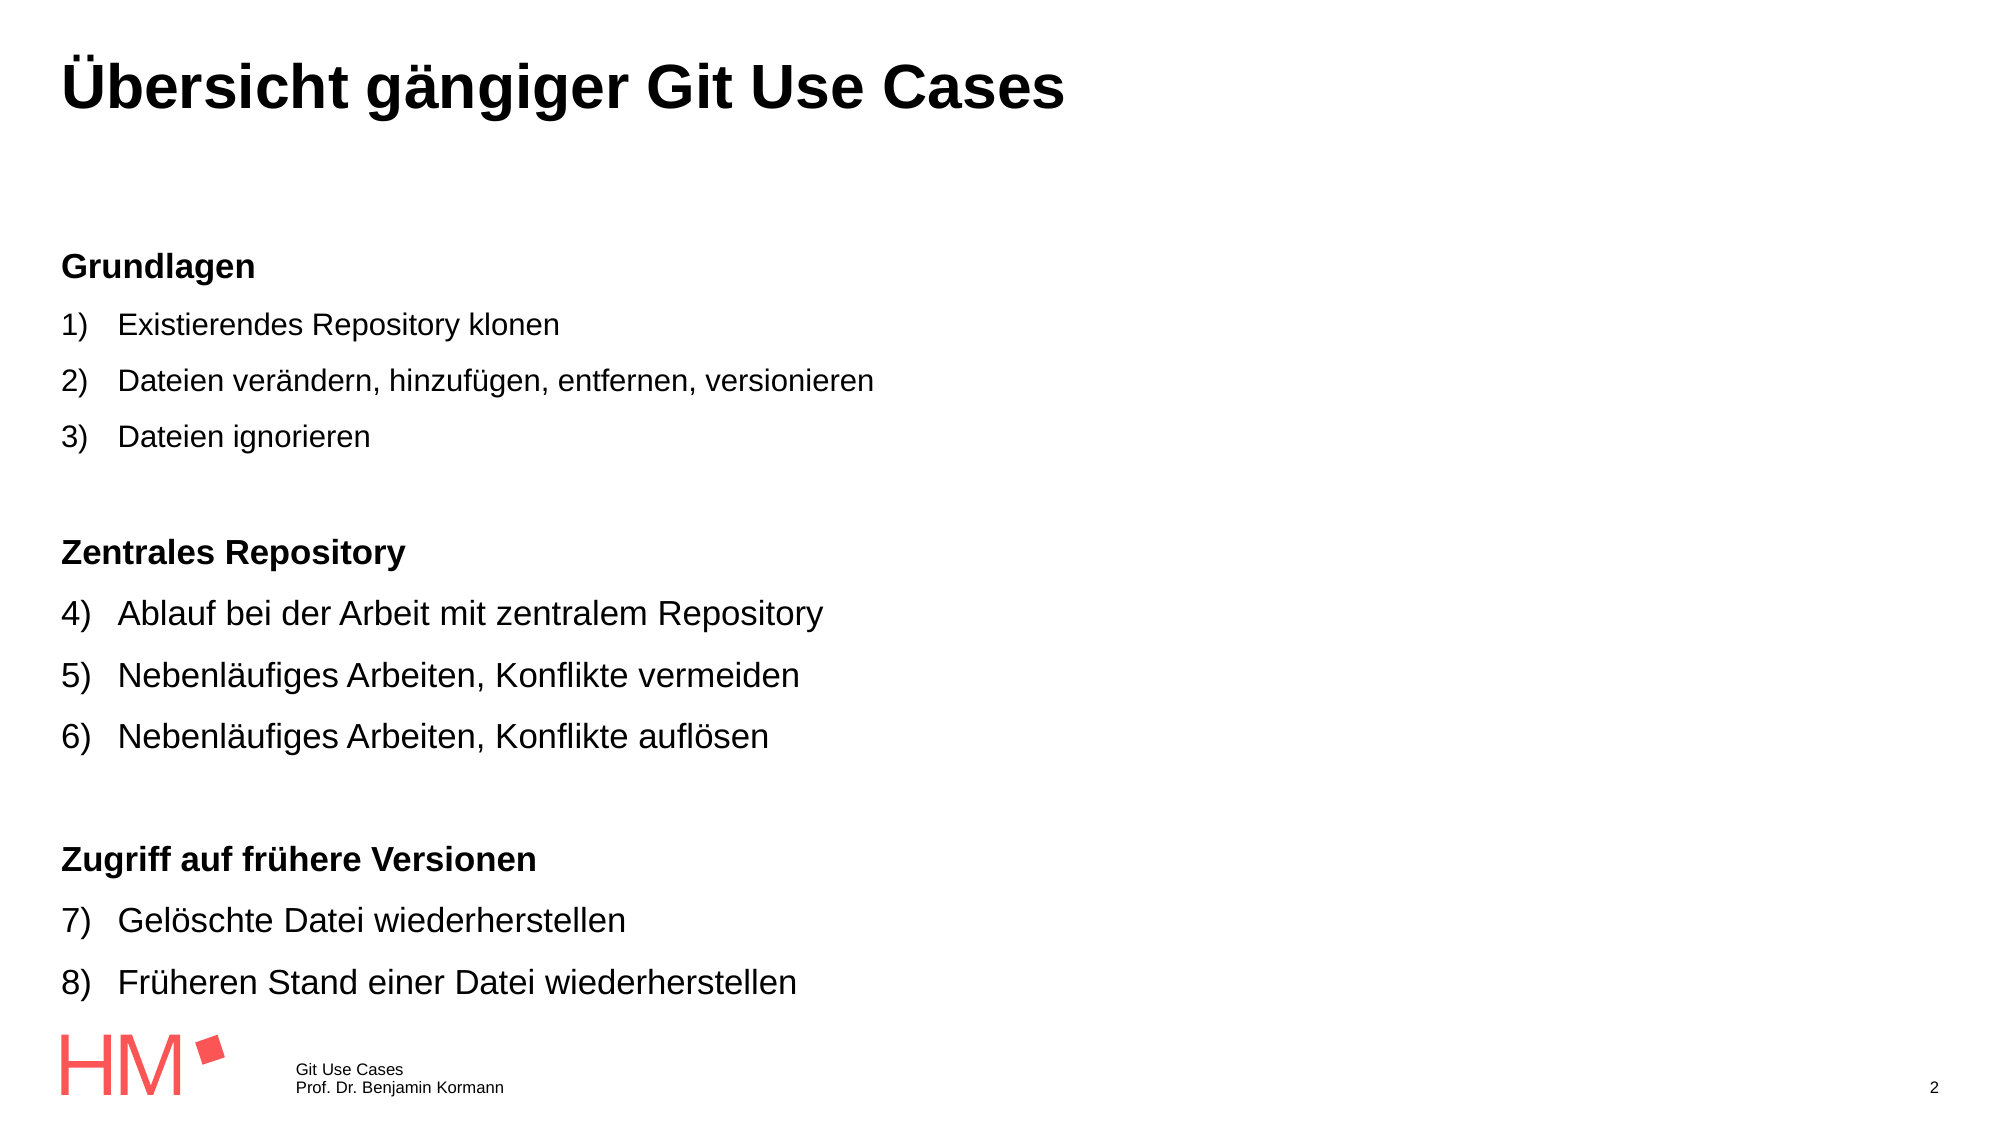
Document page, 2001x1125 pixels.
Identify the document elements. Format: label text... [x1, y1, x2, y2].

title Übersicht gängiger Git Use Cases [60, 55, 1940, 202]
slide_number 2 [1728, 1077, 1940, 1113]
list Grundlagen Existierendes Repository klonen Dateien verändern, hinzufügen, entfernen, versionieren Dateien ignorieren Zentrales Repository Ablauf bei der Arbeit mit zentralem Repository Nebenläufiges Arbeiten, Konflikte vermeiden Nebenläufiges Arbeiten, Konflikte auflösen Zugriff auf frühere Versionen Gelöschte Datei wiederherstellen Früheren Stand einer Datei wiederherstellen [60, 239, 1909, 1005]
footer Git Use Cases [295, 1041, 941, 1079]
slide_number Prof. Dr. Benjamin Kormann [295, 1079, 941, 1113]
